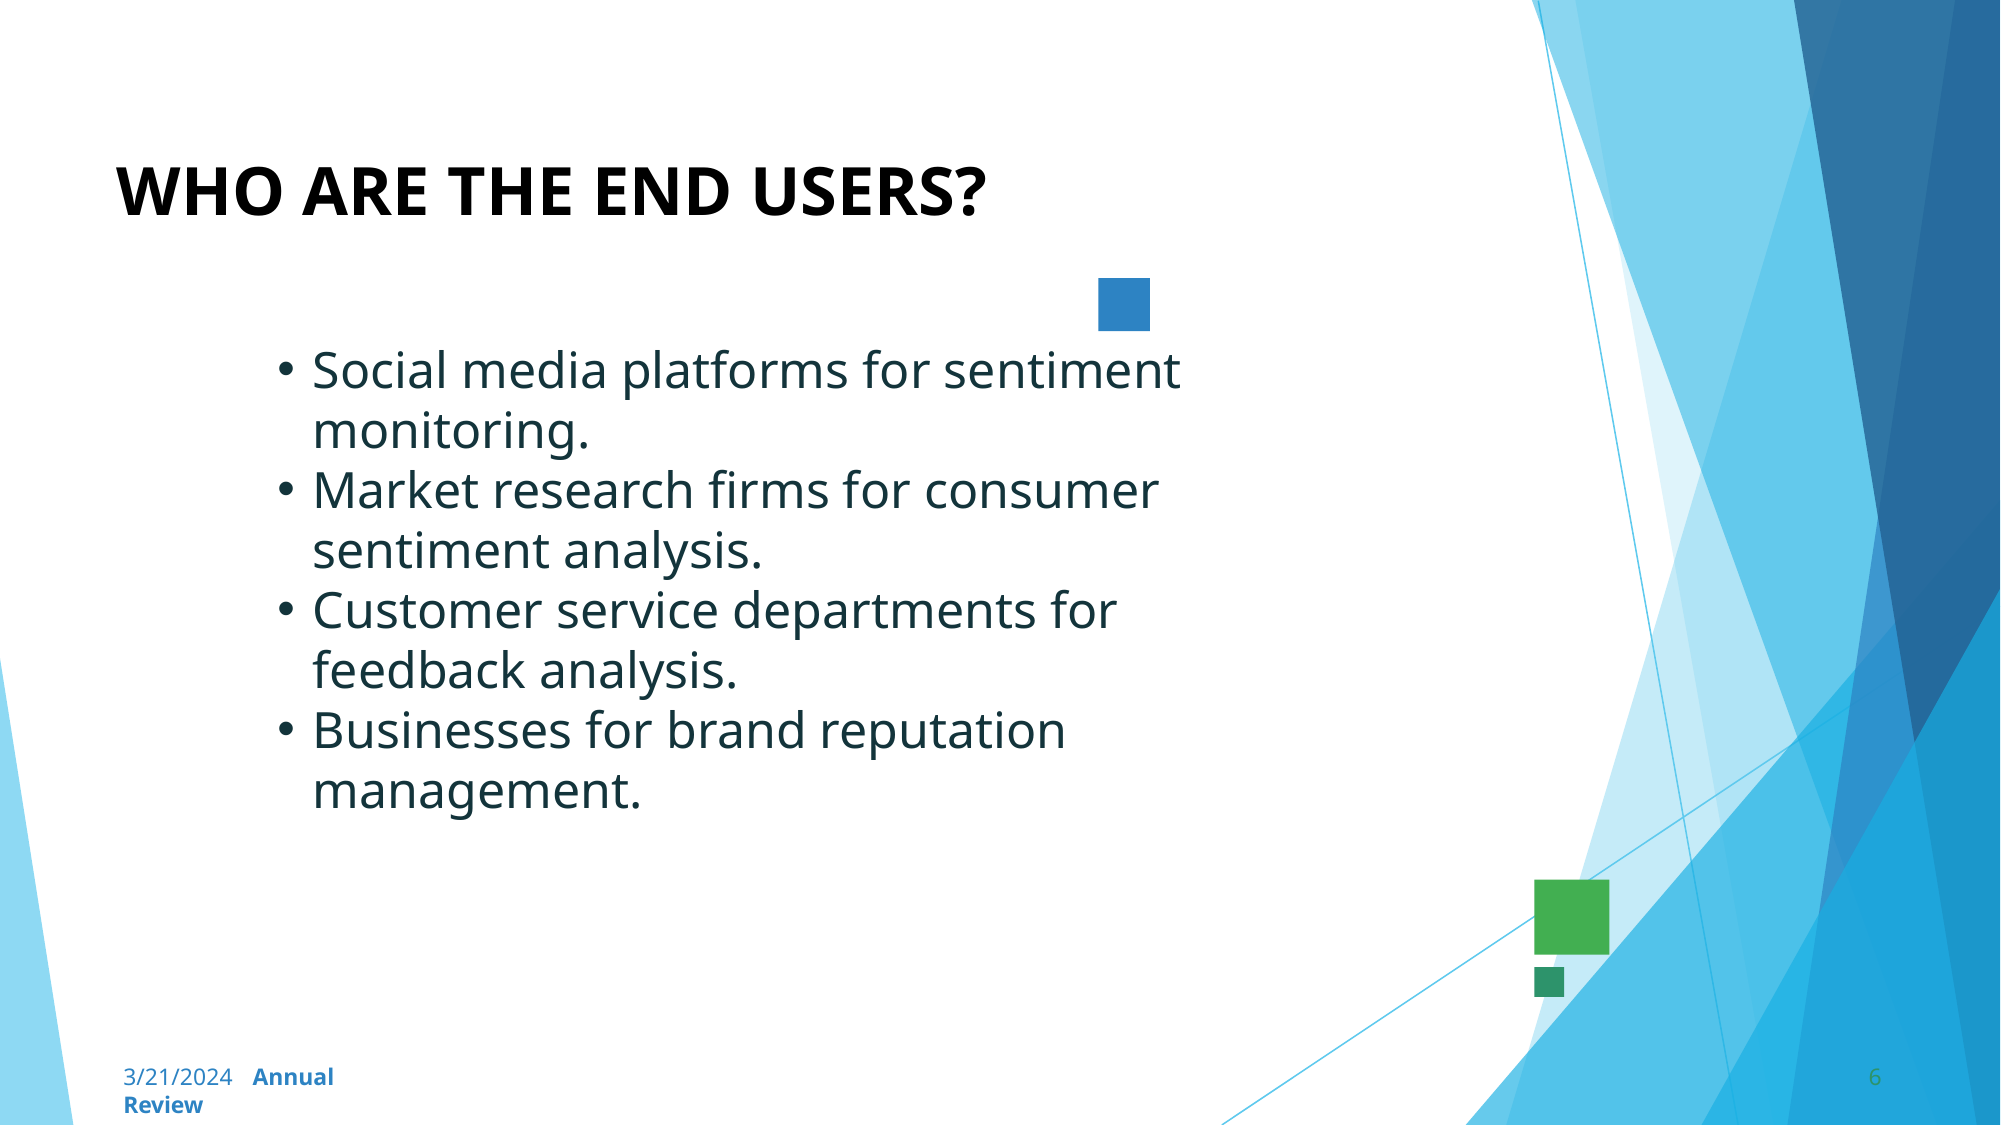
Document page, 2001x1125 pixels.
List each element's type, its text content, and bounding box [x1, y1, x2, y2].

text_box Social media platforms for sentiment monitoring. Market research firms for consumer sentiment analysis. Customer service departments for feedback analysis. Businesses for brand reputation management. [262, 331, 1325, 886]
title WHO ARE THE END USERS? [91, 63, 1694, 337]
text_box 3/21/2024 Annual Review [121, 1101, 417, 1118]
text_box [1534, 967, 1565, 997]
picture [118, 1012, 477, 1093]
text_box [1534, 879, 1610, 955]
slide_number 6 [1849, 1061, 1890, 1125]
